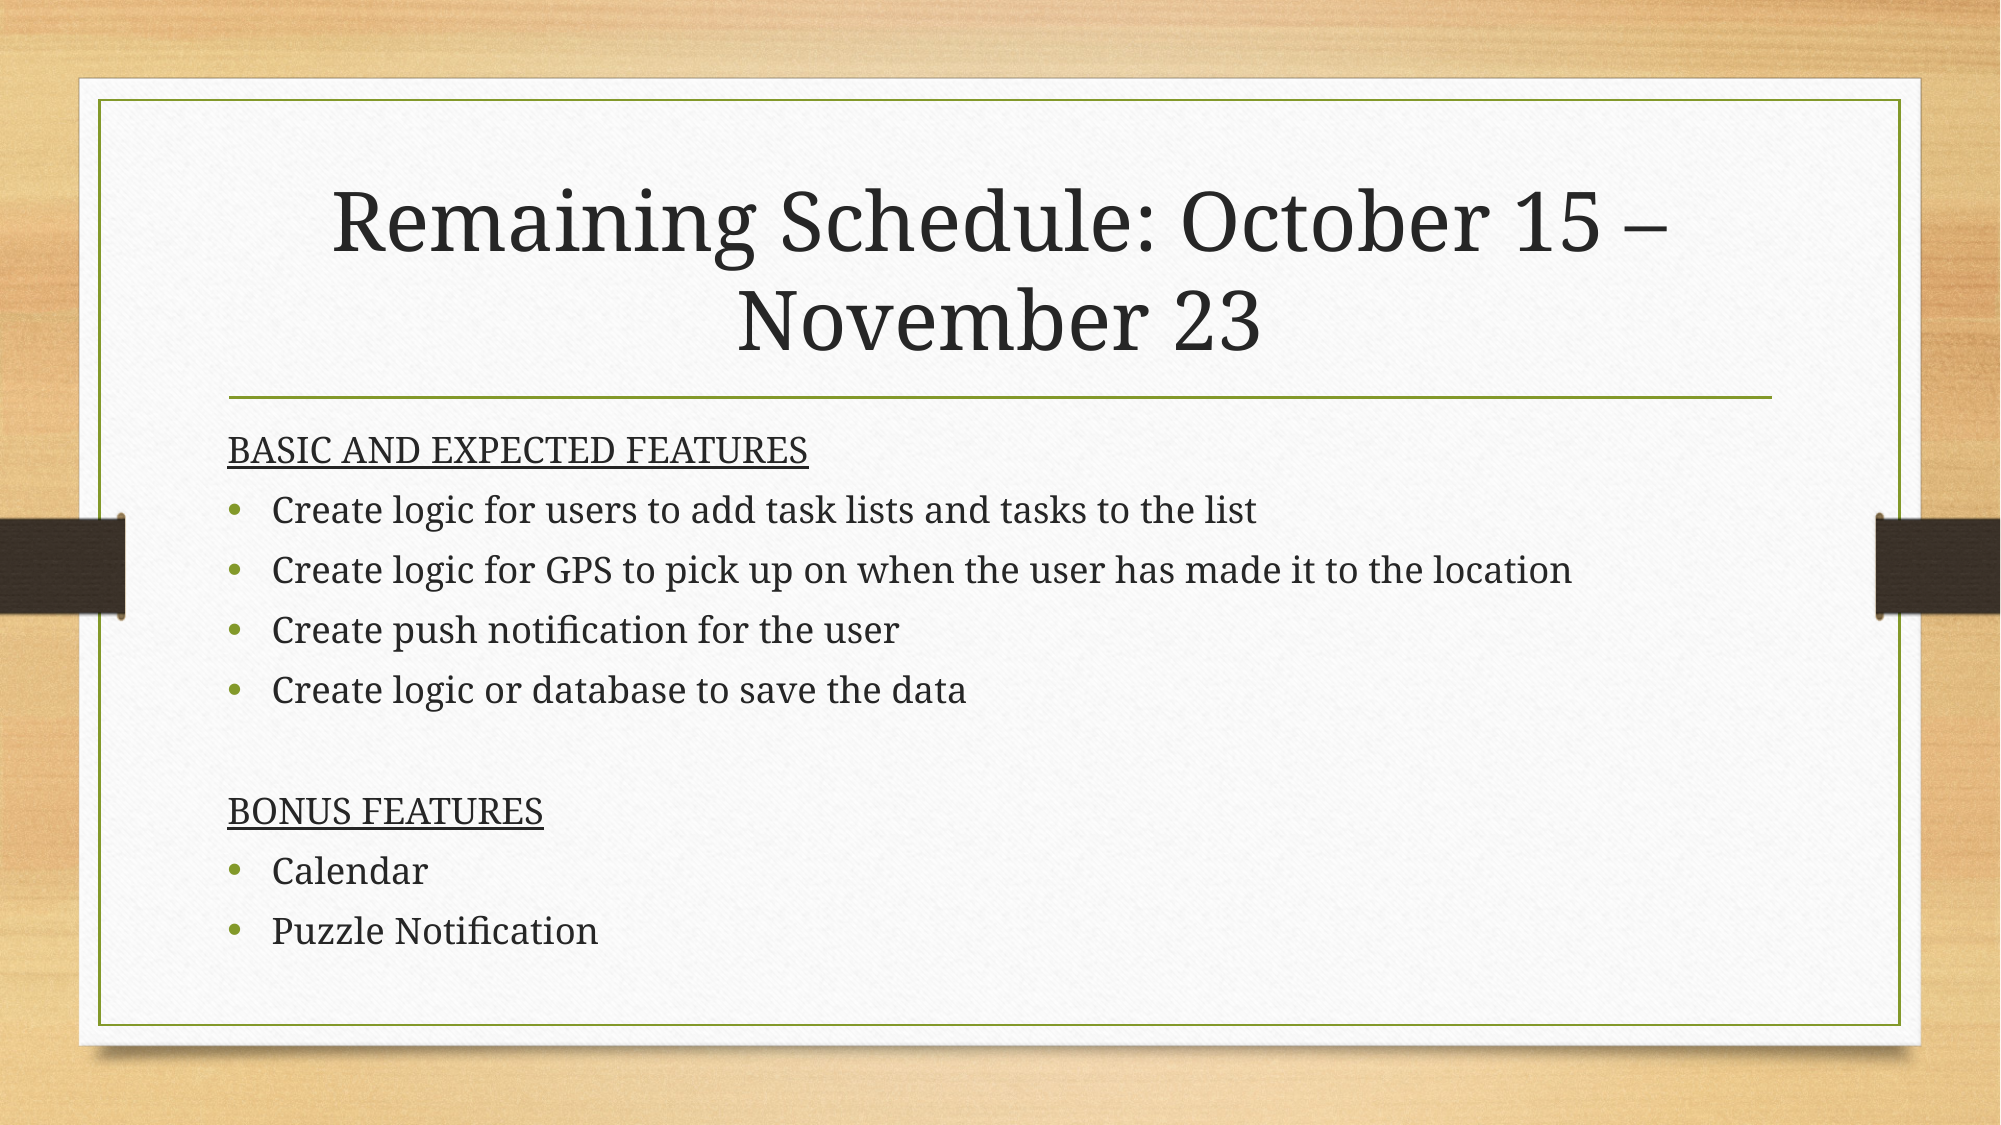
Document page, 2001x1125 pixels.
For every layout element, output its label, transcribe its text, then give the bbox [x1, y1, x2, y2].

title Remaining Schedule: October 15 – November 23 [212, 161, 1788, 375]
picture [0, 0, 2001, 1125]
list BASIC AND EXPECTED FEATURES Create logic for users to add task lists and tasks to the list Create logic for GPS to pick up on when the user has made it to the location Create push notification for the user Create logic or database to save the data BONUS FEATURES Calendar Puzzle Notification [212, 419, 1788, 964]
